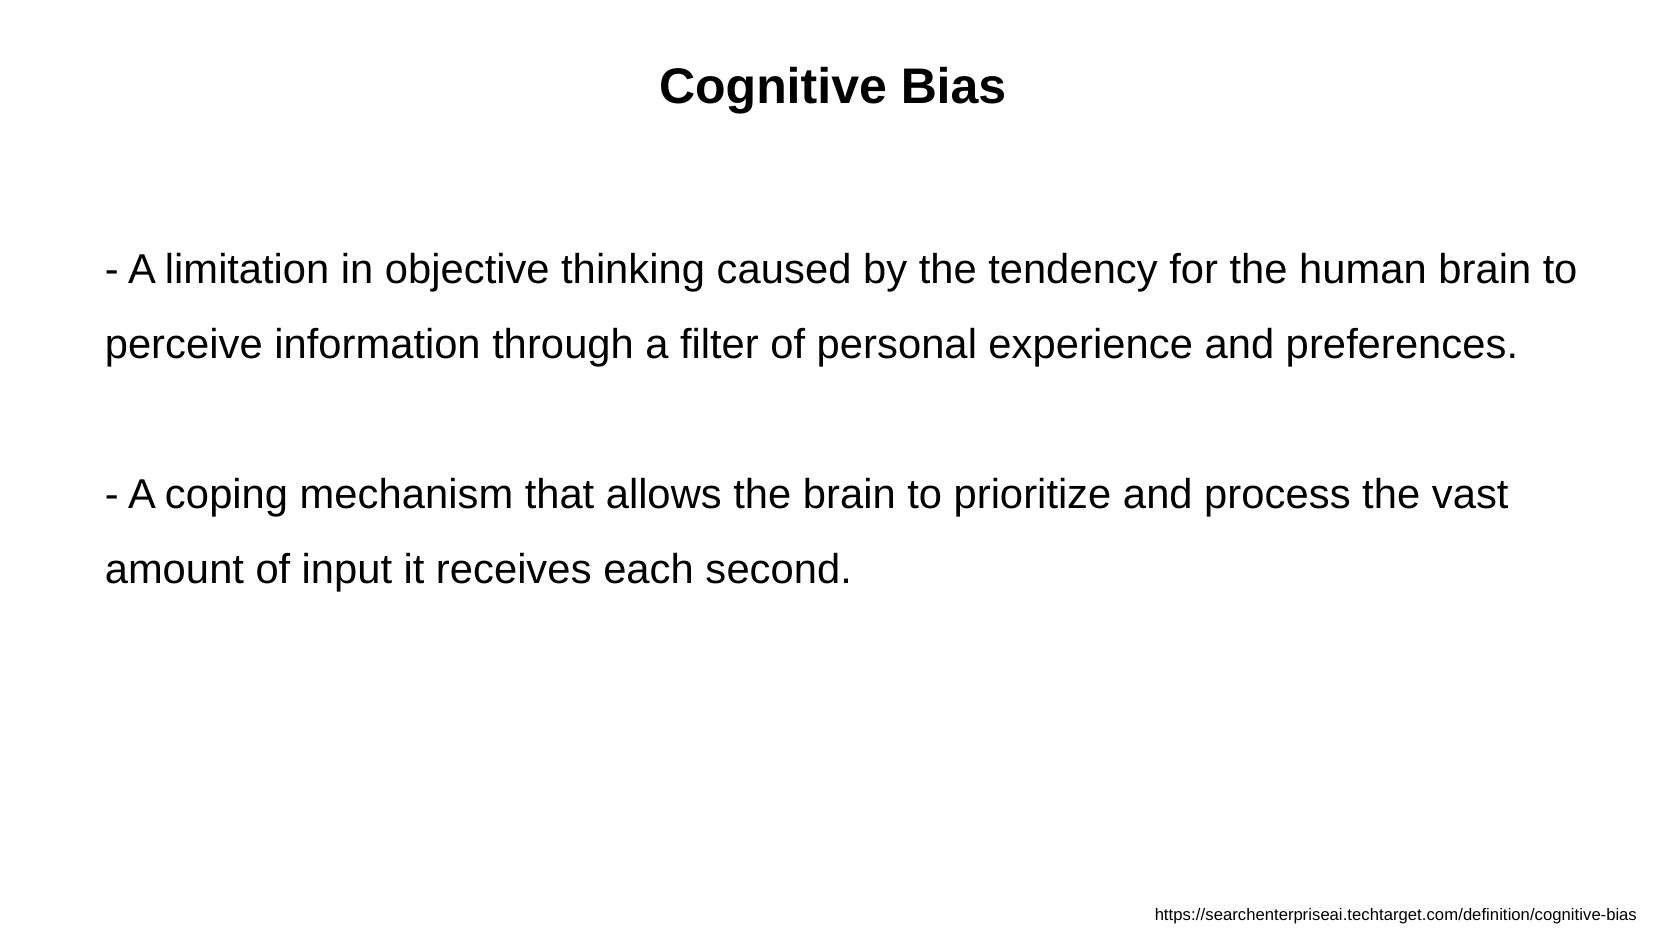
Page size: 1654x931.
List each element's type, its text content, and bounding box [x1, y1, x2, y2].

text_box https://searchenterpriseai.techtarget.com/definition/cognitive-bias [1139, 896, 1654, 931]
text_box - A limitation in objective thinking caused by the tendency for the human brain to perceive information through a filter of personal experience and preferences. - A coping mechanism that allows the brain to prioritize and process the vast amount of input it receives each second. [89, 209, 1619, 600]
text_box Cognitive Bias [644, 46, 1025, 122]
